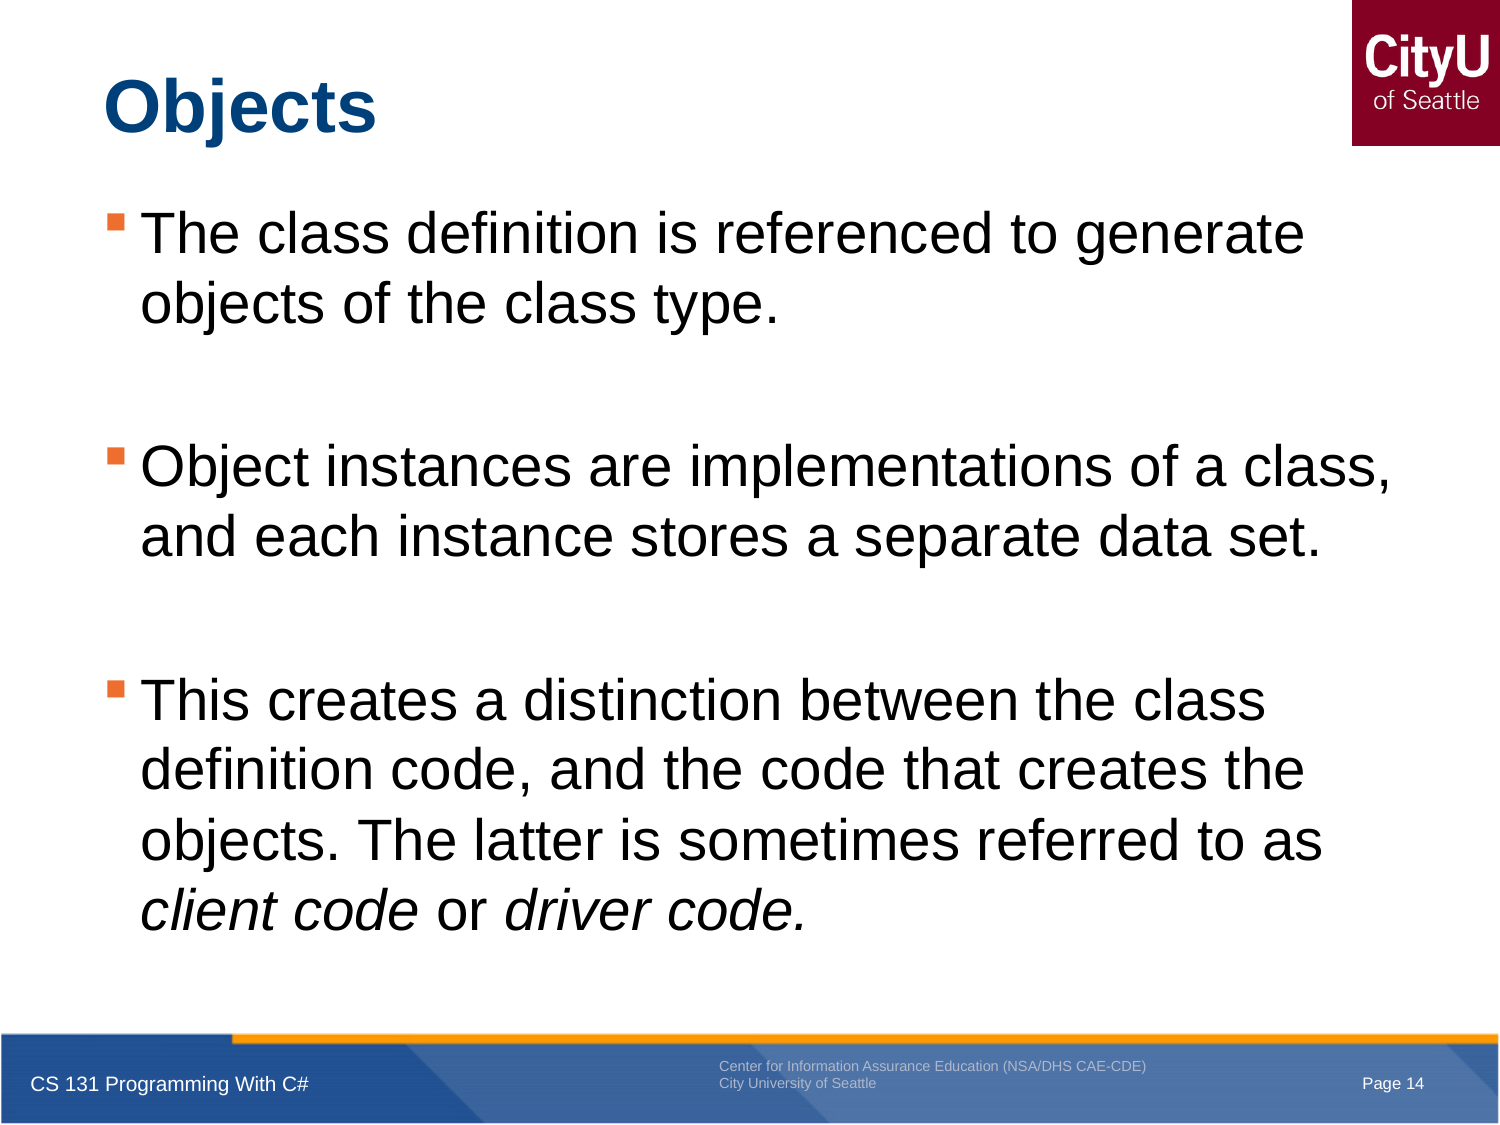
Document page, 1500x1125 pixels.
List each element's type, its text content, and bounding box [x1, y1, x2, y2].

picture [0, 1032, 1500, 1125]
list The class definition is referenced to generate objects of the class type. Object instances are implementations of a class, and each instance stores a separate data set. This creates a distinction between the class definition code, and the code that creates the objects. The latter is sometimes referred to as client code or driver code. [87, 187, 1450, 951]
picture [1352, 0, 1500, 146]
title Objects [88, 49, 1451, 213]
